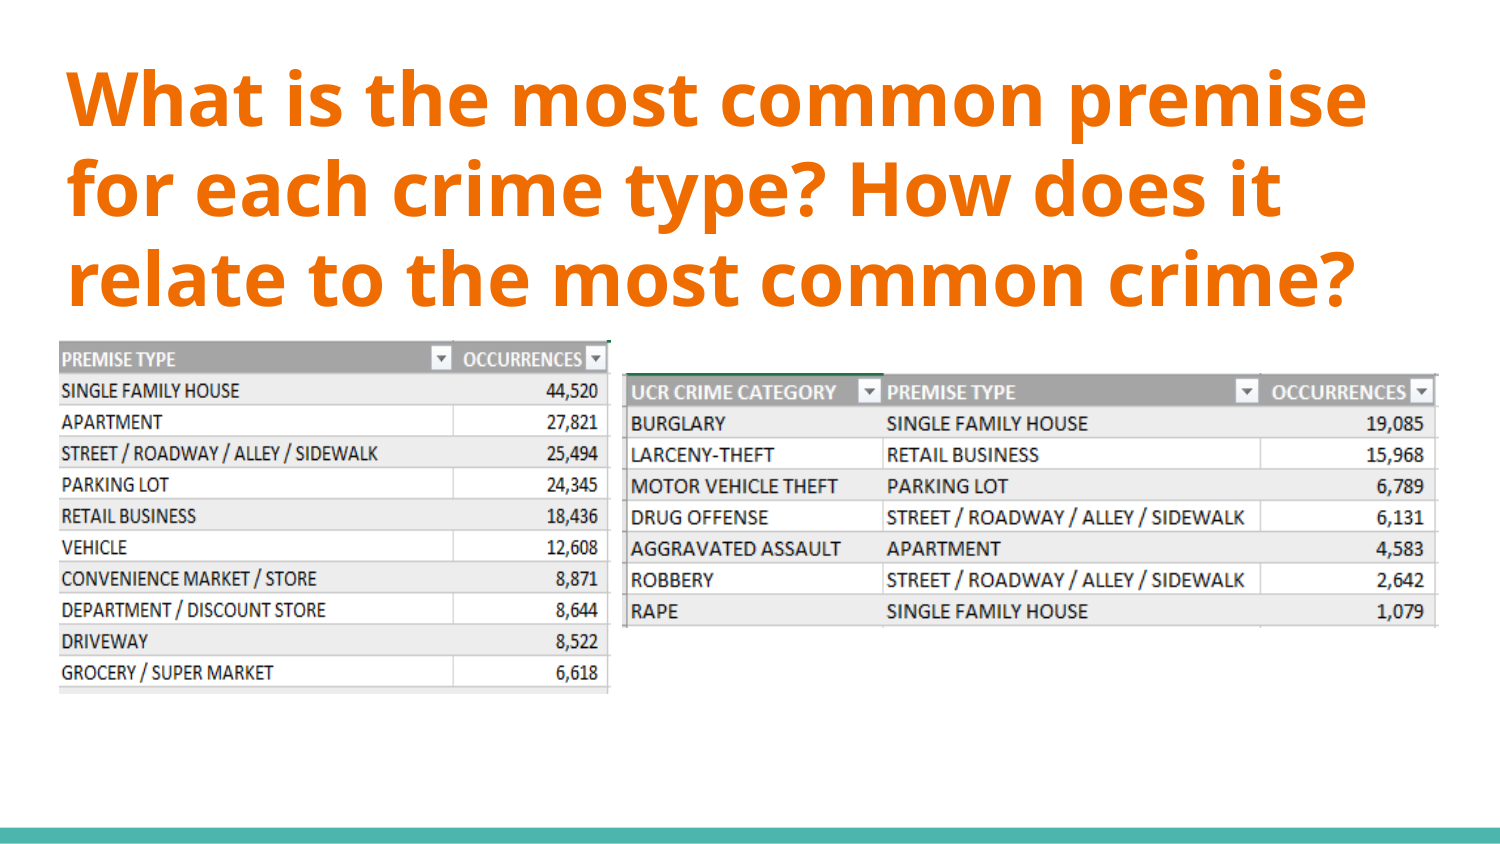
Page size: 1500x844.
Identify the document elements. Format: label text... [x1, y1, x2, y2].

picture [58, 340, 611, 694]
title What is the most common premise for each crime type? How does it relate to the most common crime? [51, 36, 1449, 153]
picture [621, 373, 1439, 629]
list [51, 207, 1449, 750]
